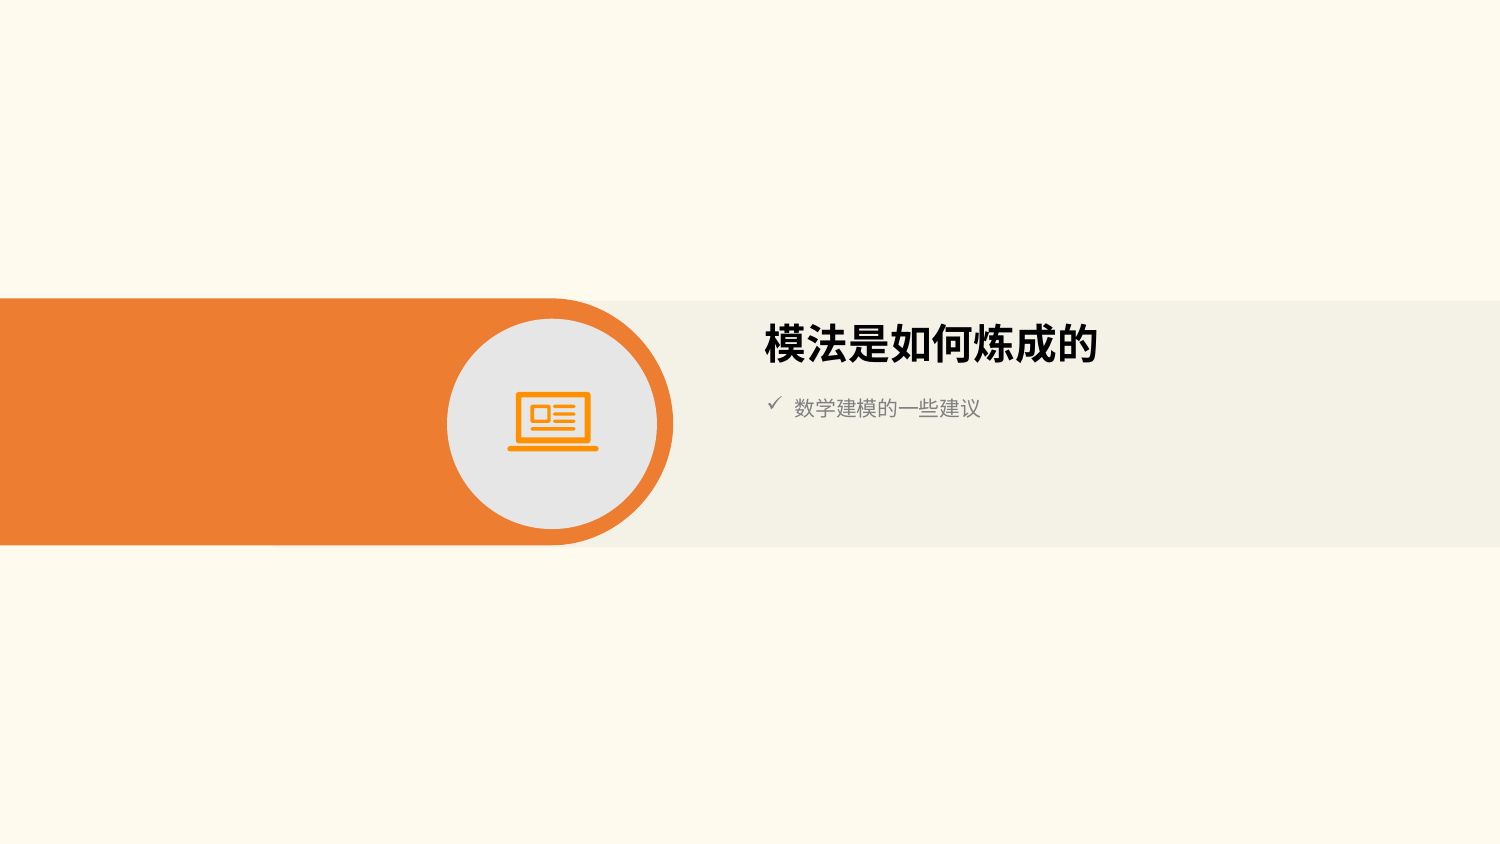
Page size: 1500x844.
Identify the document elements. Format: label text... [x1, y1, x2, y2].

text_box 模法是如何炼成的 [750, 310, 1235, 375]
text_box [447, 318, 657, 530]
text_box 数学建模的一些建议 [751, 375, 997, 428]
text_box [272, 300, 1500, 548]
text_box [0, 298, 616, 546]
text_box [657, 362, 674, 483]
